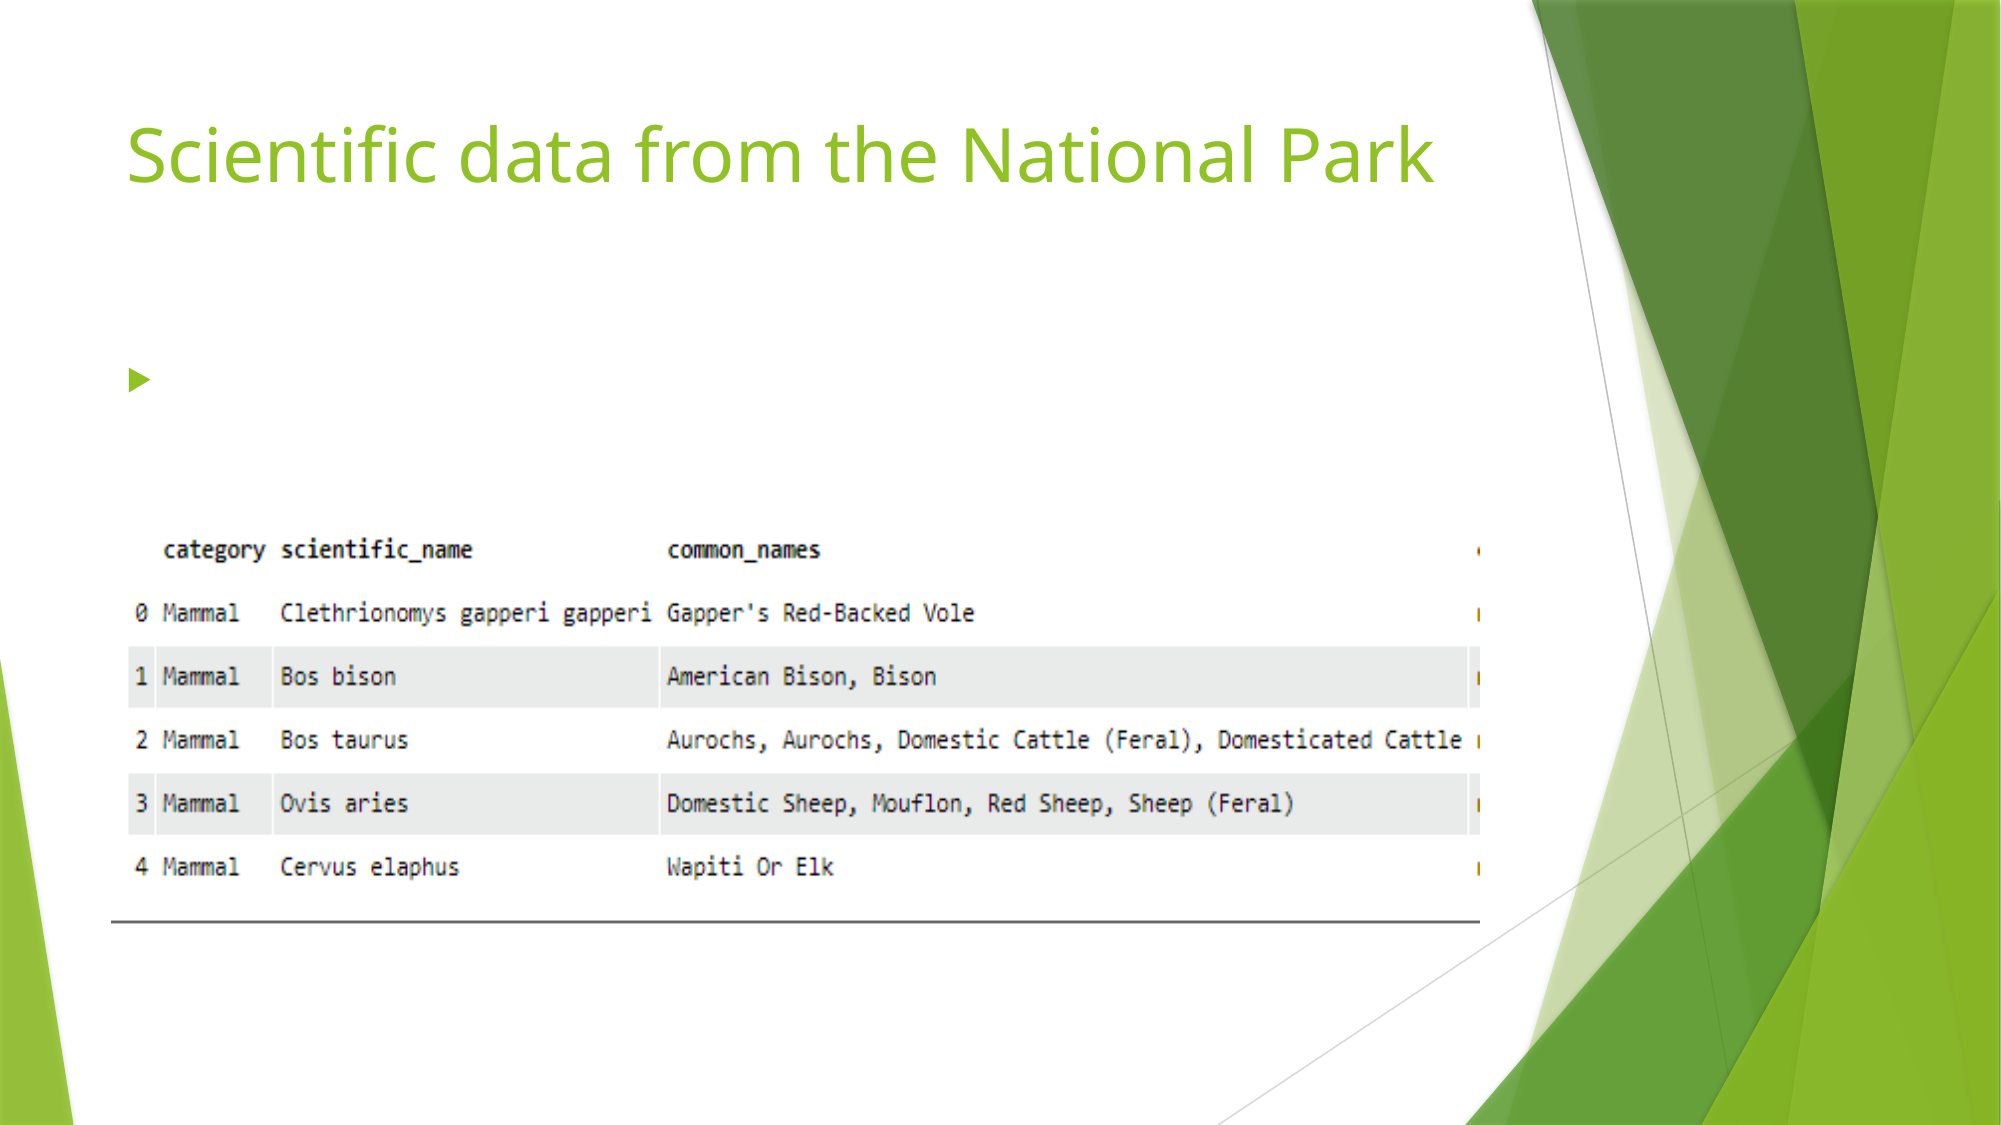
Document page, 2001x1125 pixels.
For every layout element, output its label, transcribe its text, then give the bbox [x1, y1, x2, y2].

title Scientific data from the National Park [111, 99, 1522, 317]
list [111, 354, 1522, 992]
picture [41, 502, 1480, 1125]
